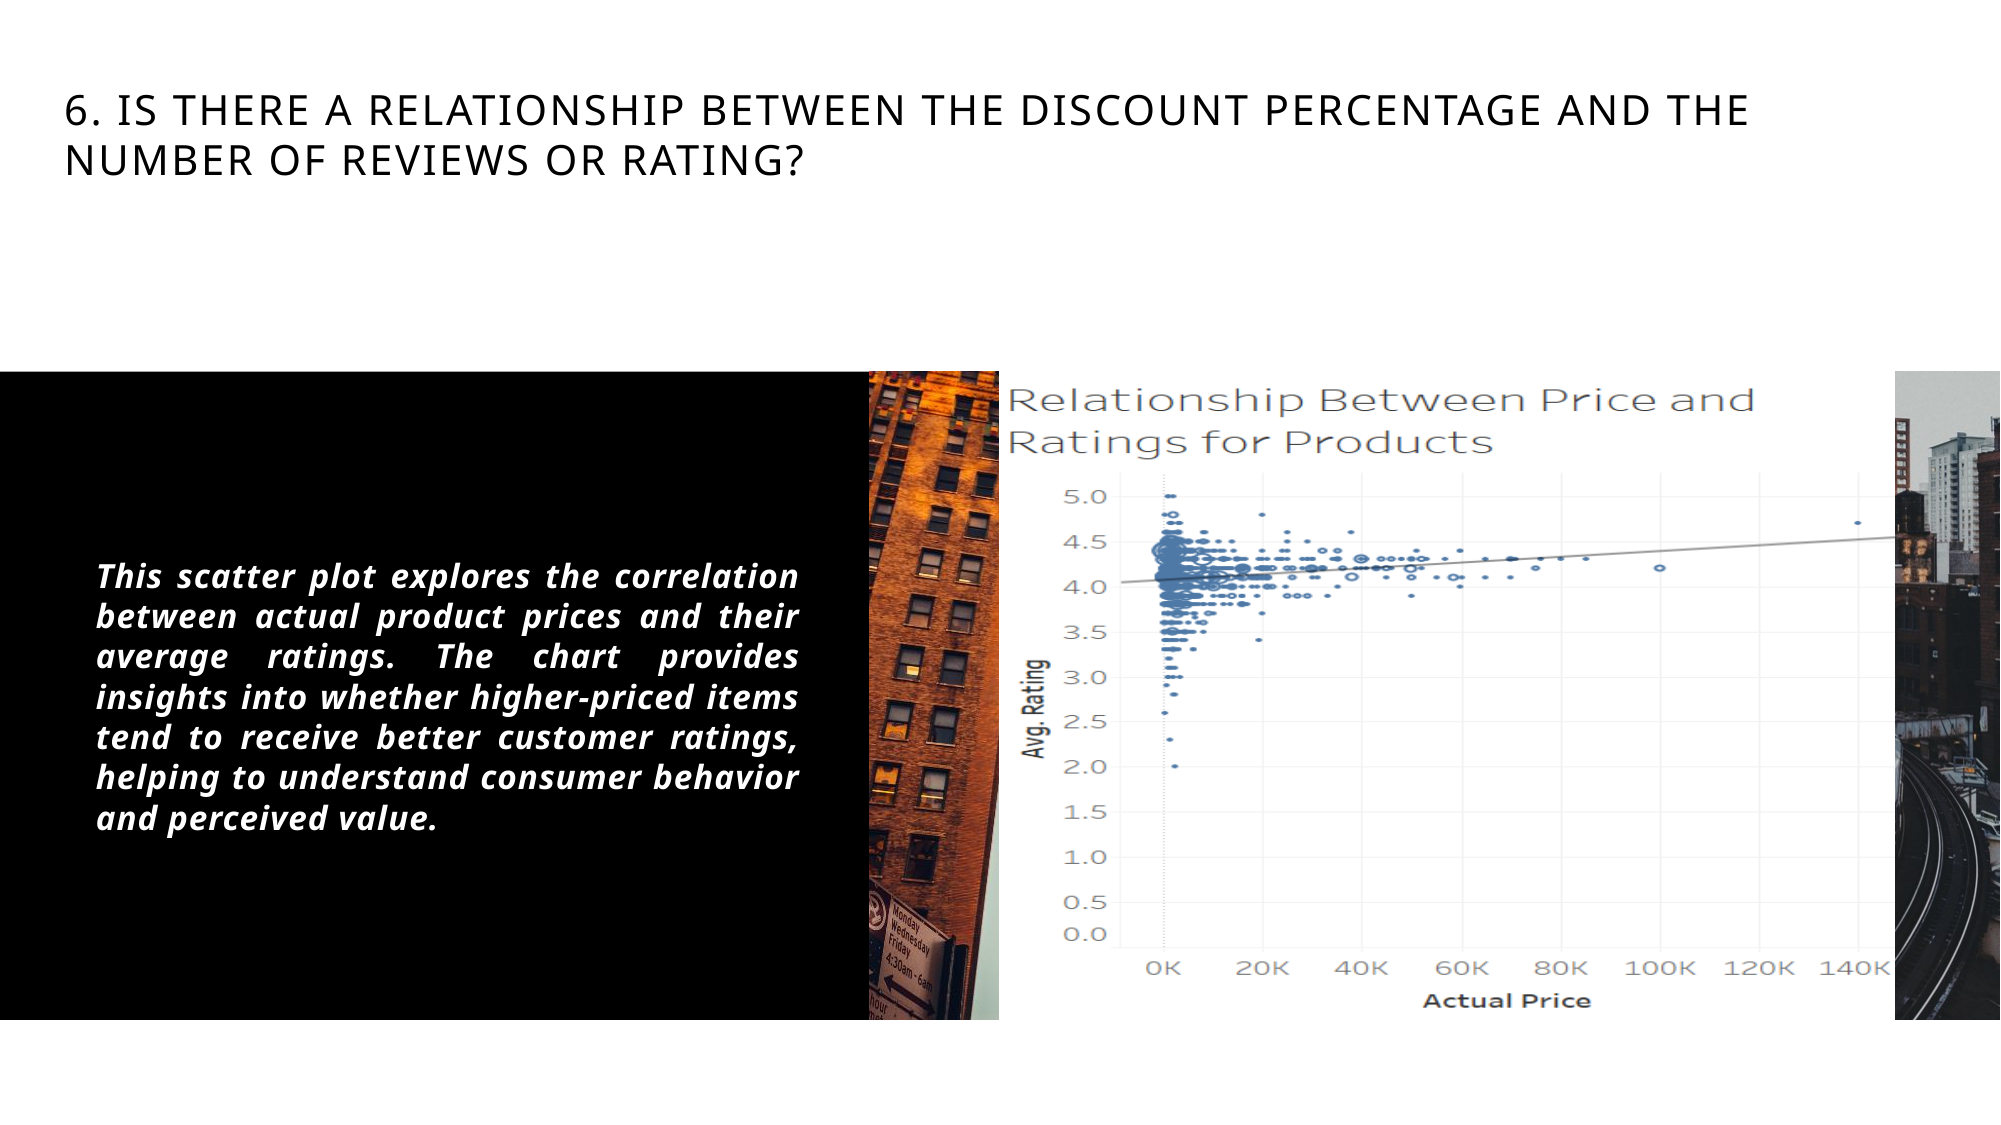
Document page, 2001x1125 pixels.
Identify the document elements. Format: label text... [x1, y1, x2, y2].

picture [869, 371, 2000, 1020]
list This scatter plot explores the correlation between actual product prices and their average ratings. The chart provides insights into whether higher-priced items tend to receive better customer ratings, helping to understand consumer behavior and perceived value. [80, 428, 817, 963]
title 6. Is there a relationship between the discount percentage and the number of reviews or rating? [49, 75, 1939, 309]
